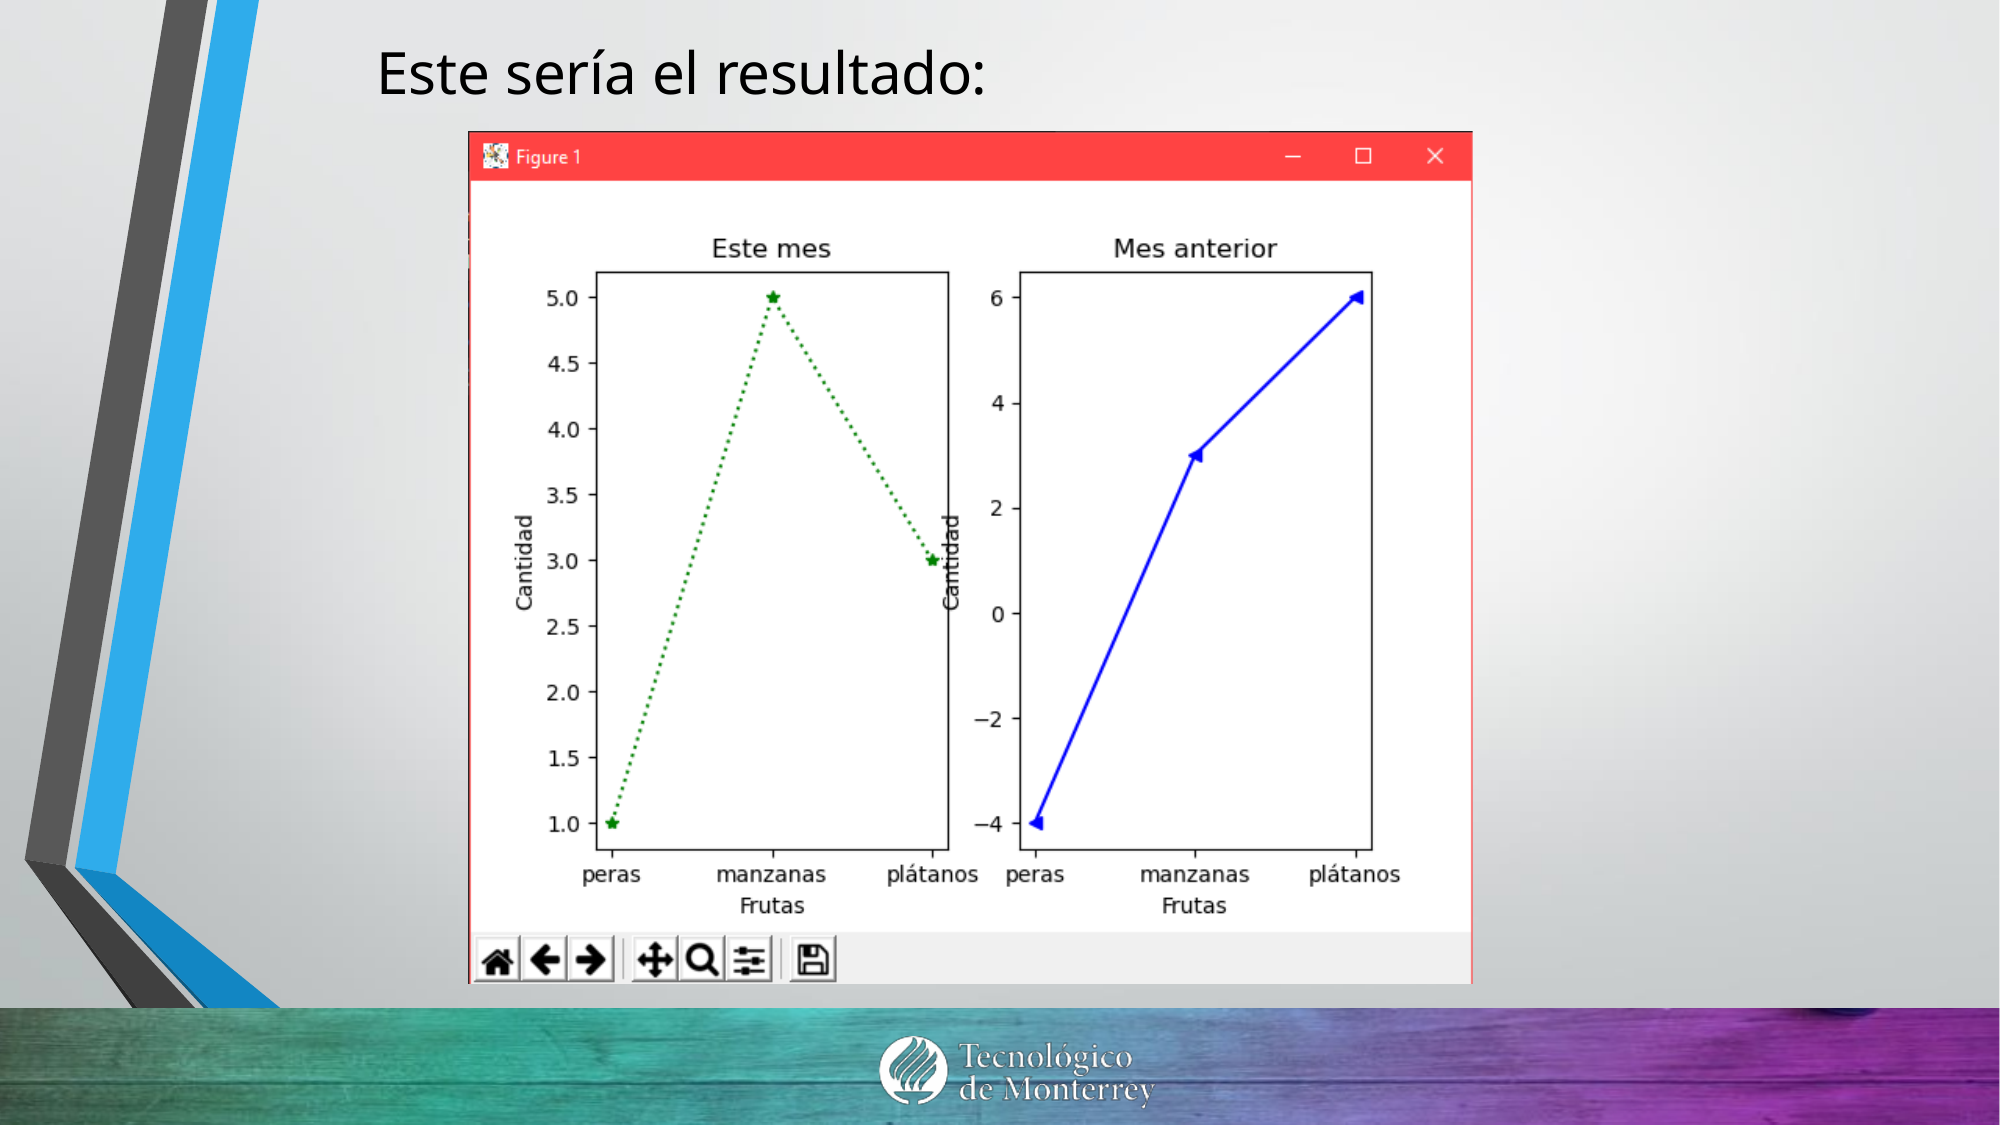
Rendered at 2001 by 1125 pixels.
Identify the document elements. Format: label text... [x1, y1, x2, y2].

title Este sería el resultado: [64, 23, 1936, 224]
picture [0, 0, 2000, 1125]
picture [205, 0, 217, 23]
text_box [468, 131, 1473, 984]
